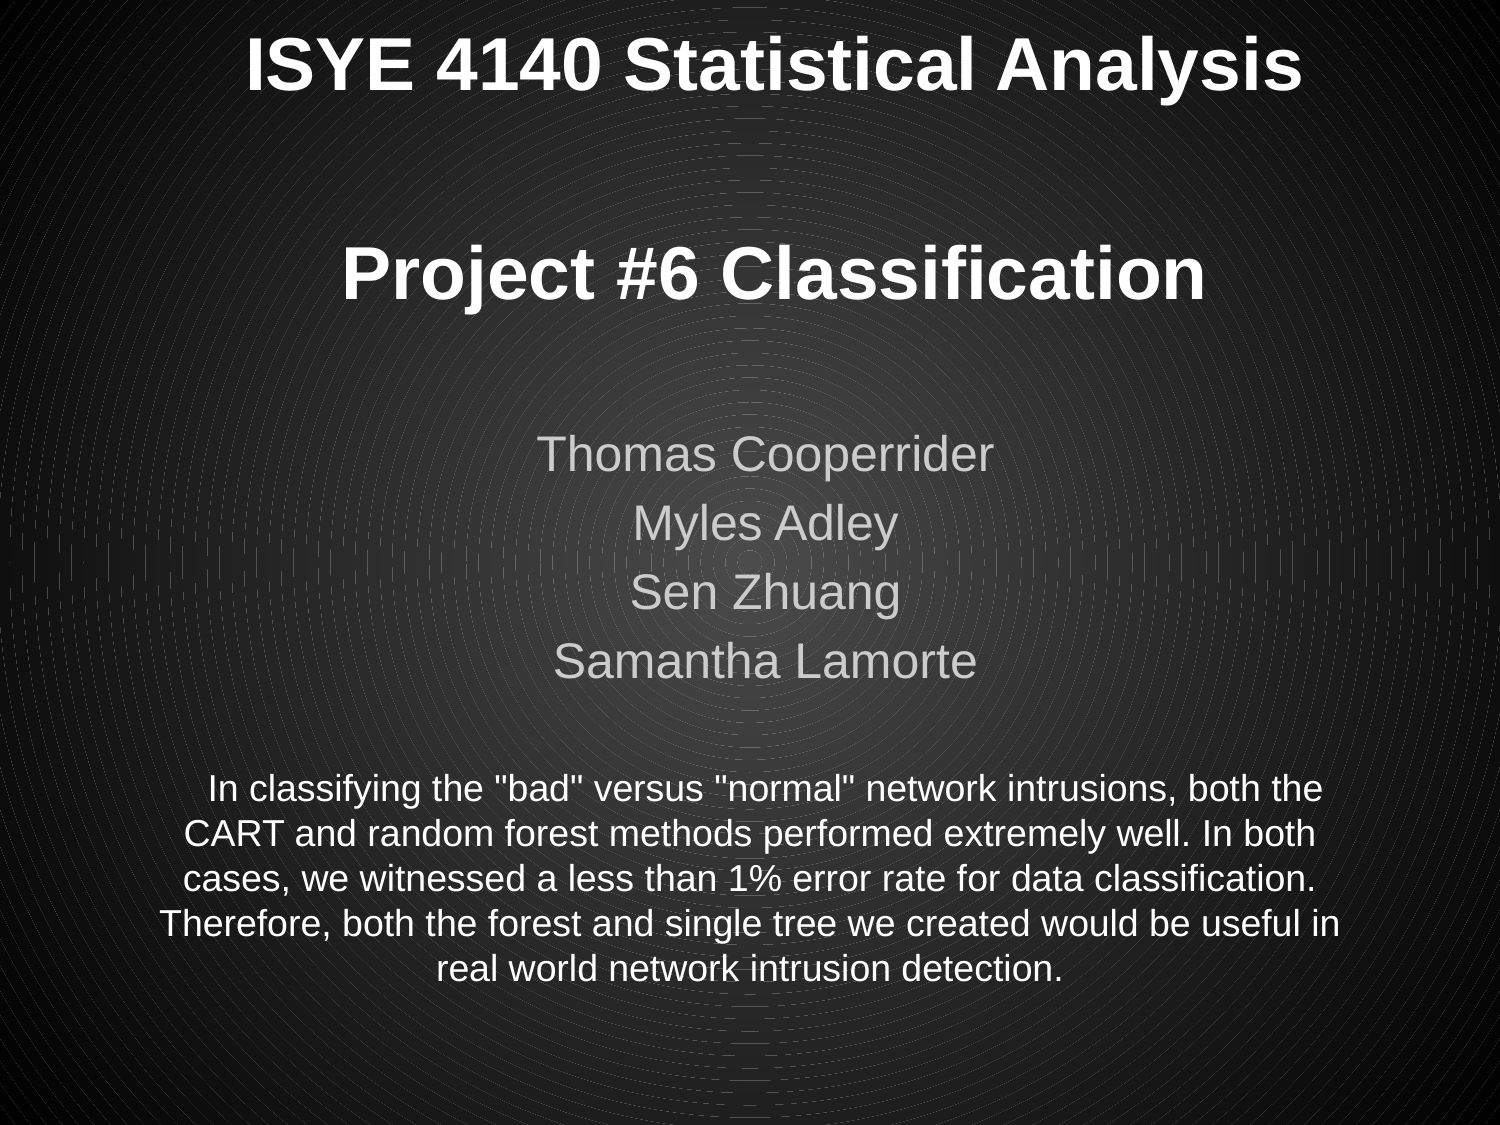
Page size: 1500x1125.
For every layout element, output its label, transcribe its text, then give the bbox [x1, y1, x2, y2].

subtitle Thomas Cooperrider Myles Adley Sen Zhuang Samantha Lamorte [112, 397, 1388, 1081]
title ISYE 4140 Statistical Analysis Project #6 Classification [112, 0, 1388, 330]
subtitle In classifying the "bad" versus "normal" network intrusions, both the CART and random forest methods performed extremely well. In both cases, we witnessed a less than 1% error rate for data classification. Therefore, both the forest and single tree we created would be useful in real world network intrusion detection. [114, 749, 1386, 1125]
